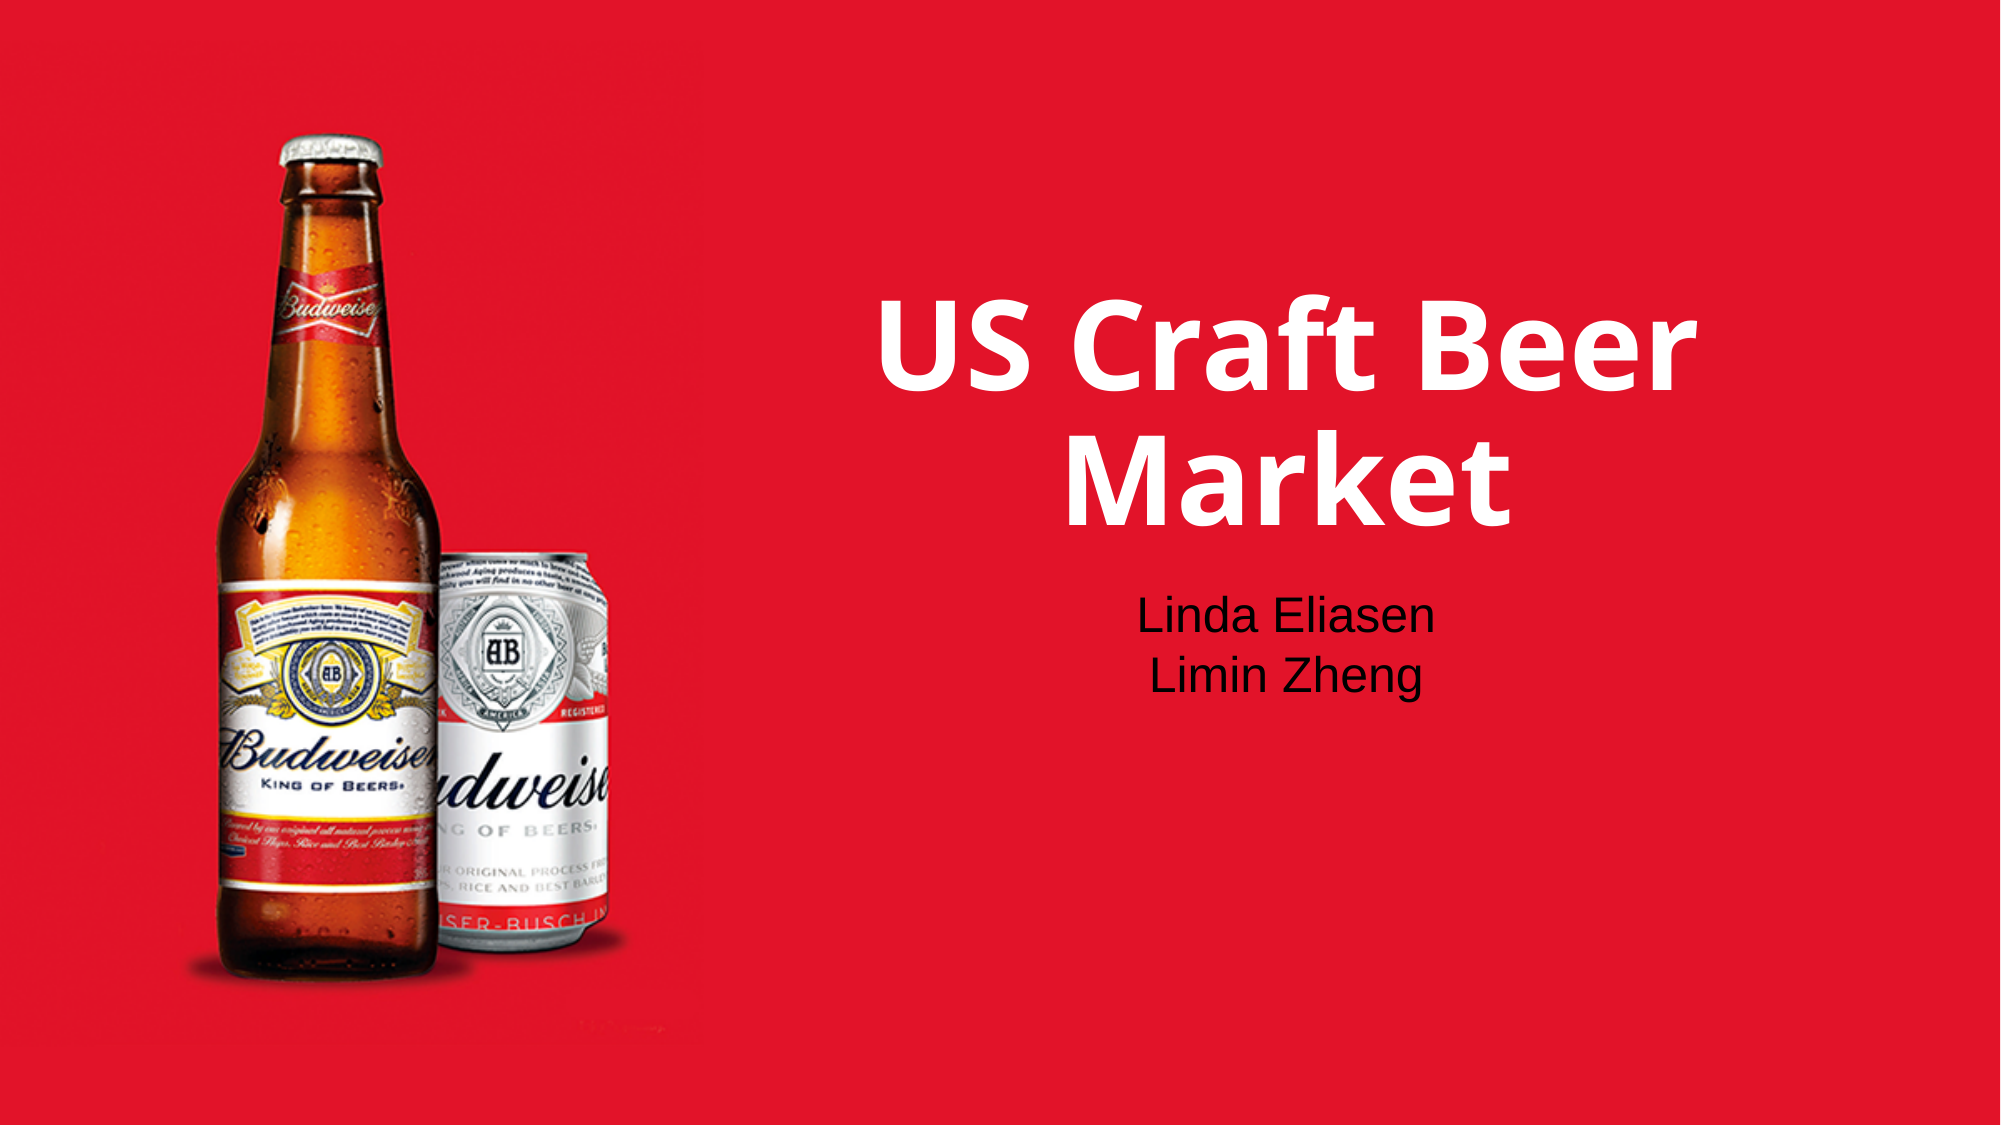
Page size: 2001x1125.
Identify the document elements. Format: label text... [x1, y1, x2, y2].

subtitle Linda Eliasen Limin Zheng [657, 575, 1915, 848]
title US Craft Beer Market [657, 168, 1915, 561]
picture [0, 0, 2001, 1125]
